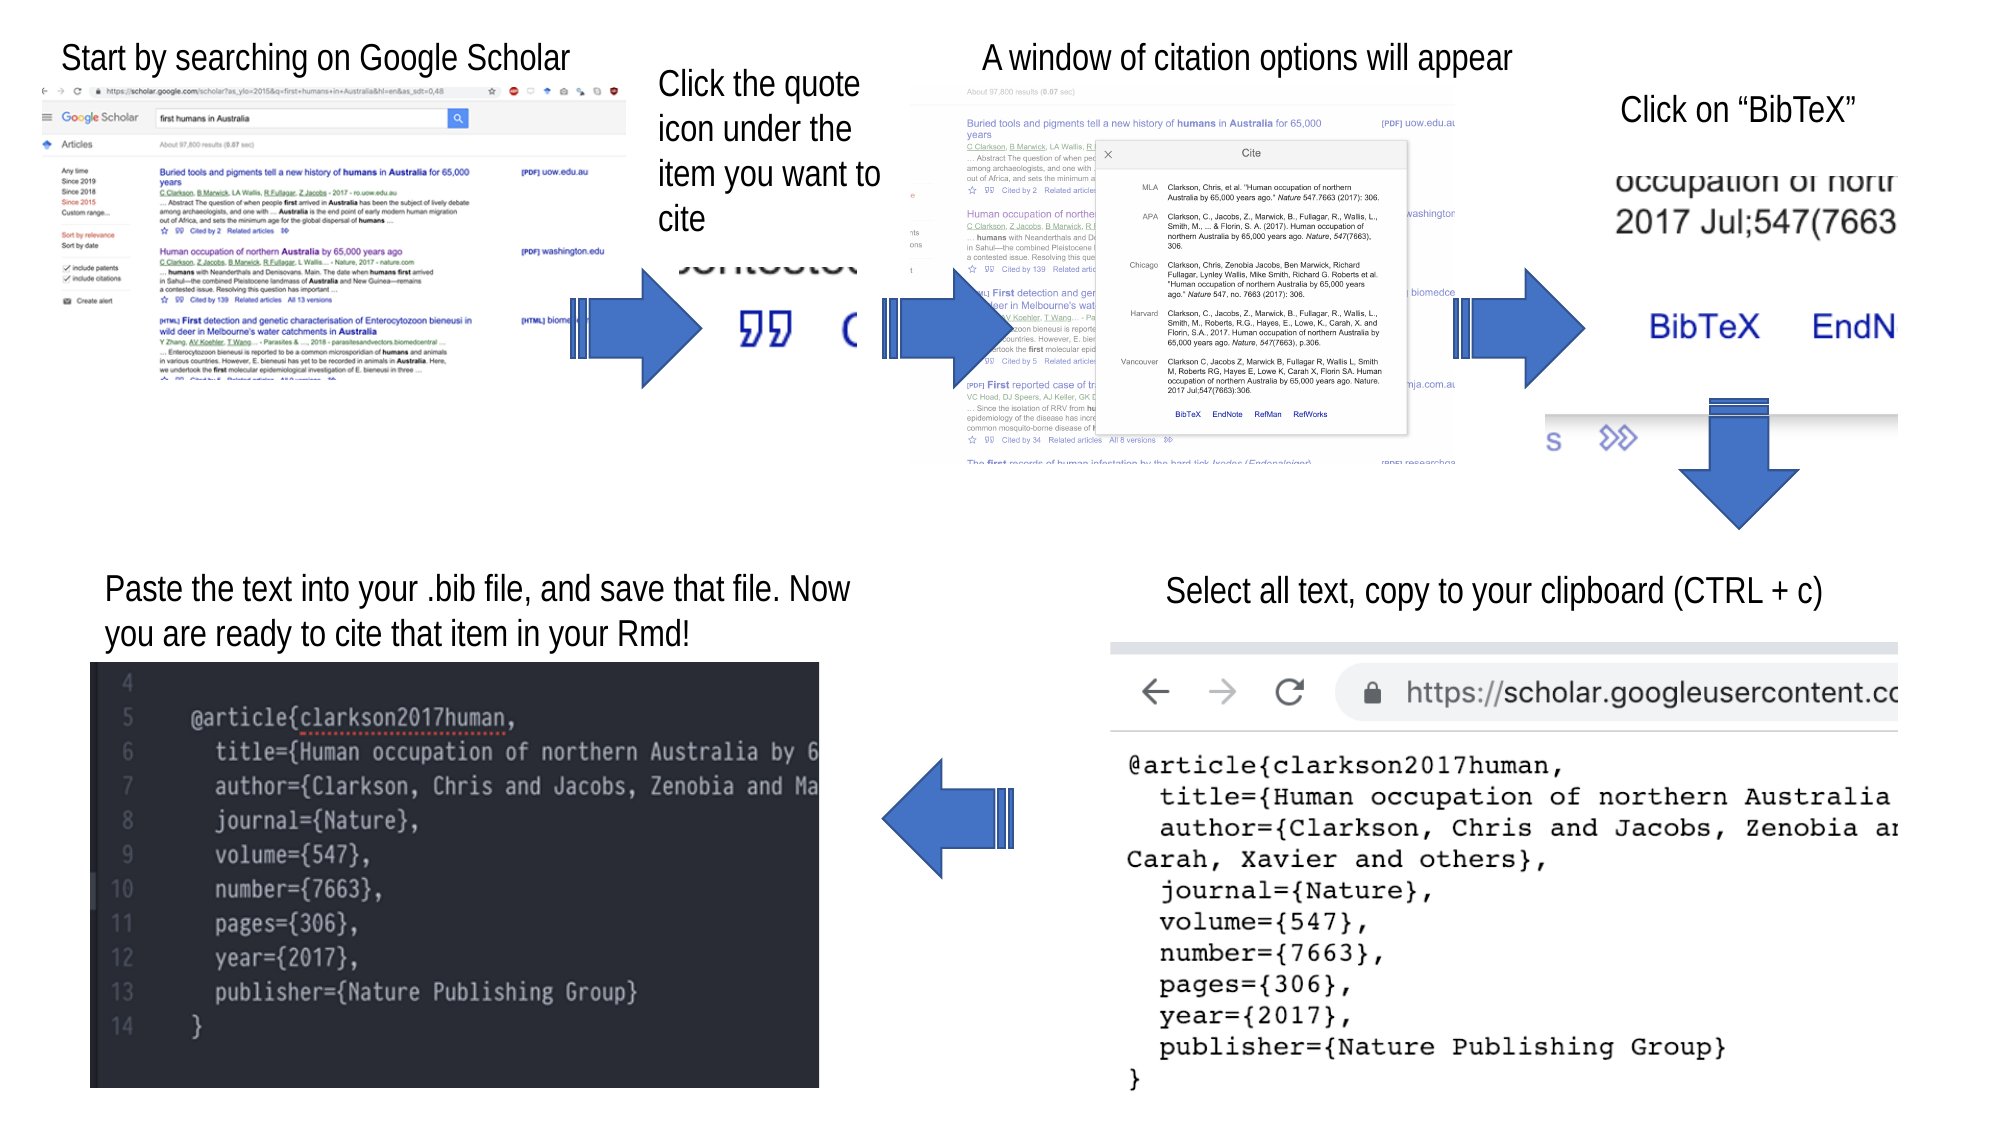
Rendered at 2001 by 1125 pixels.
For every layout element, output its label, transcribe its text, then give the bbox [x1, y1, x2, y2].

text_box Click on “BibTeX” [1605, 77, 1873, 137]
text_box [889, 298, 898, 359]
picture [1545, 176, 1898, 464]
text_box Start by searching on Google Scholar [46, 25, 586, 86]
text_box [881, 757, 996, 880]
text_box [626, 267, 679, 390]
text_box Select all text, copy to your clipboard (CTRL + c) [1150, 559, 1944, 619]
text_box A window of citation options will appear [967, 25, 1529, 86]
picture [90, 662, 820, 1088]
picture [910, 86, 1455, 464]
text_box [1455, 298, 1459, 359]
text_box [882, 298, 887, 359]
picture [42, 87, 626, 380]
picture [1110, 642, 1898, 1113]
text_box [997, 788, 1006, 849]
text_box [1461, 298, 1470, 359]
text_box Click the quote icon under the item you want to cite [643, 51, 911, 247]
text_box Paste the text into your .bib file, and save that file. Now you are ready to cite that item in your Rmd! [90, 556, 883, 662]
text_box [1008, 788, 1014, 849]
text_box [900, 298, 910, 359]
text_box [1471, 267, 1545, 390]
picture [679, 267, 857, 402]
text_box [1678, 464, 1801, 531]
